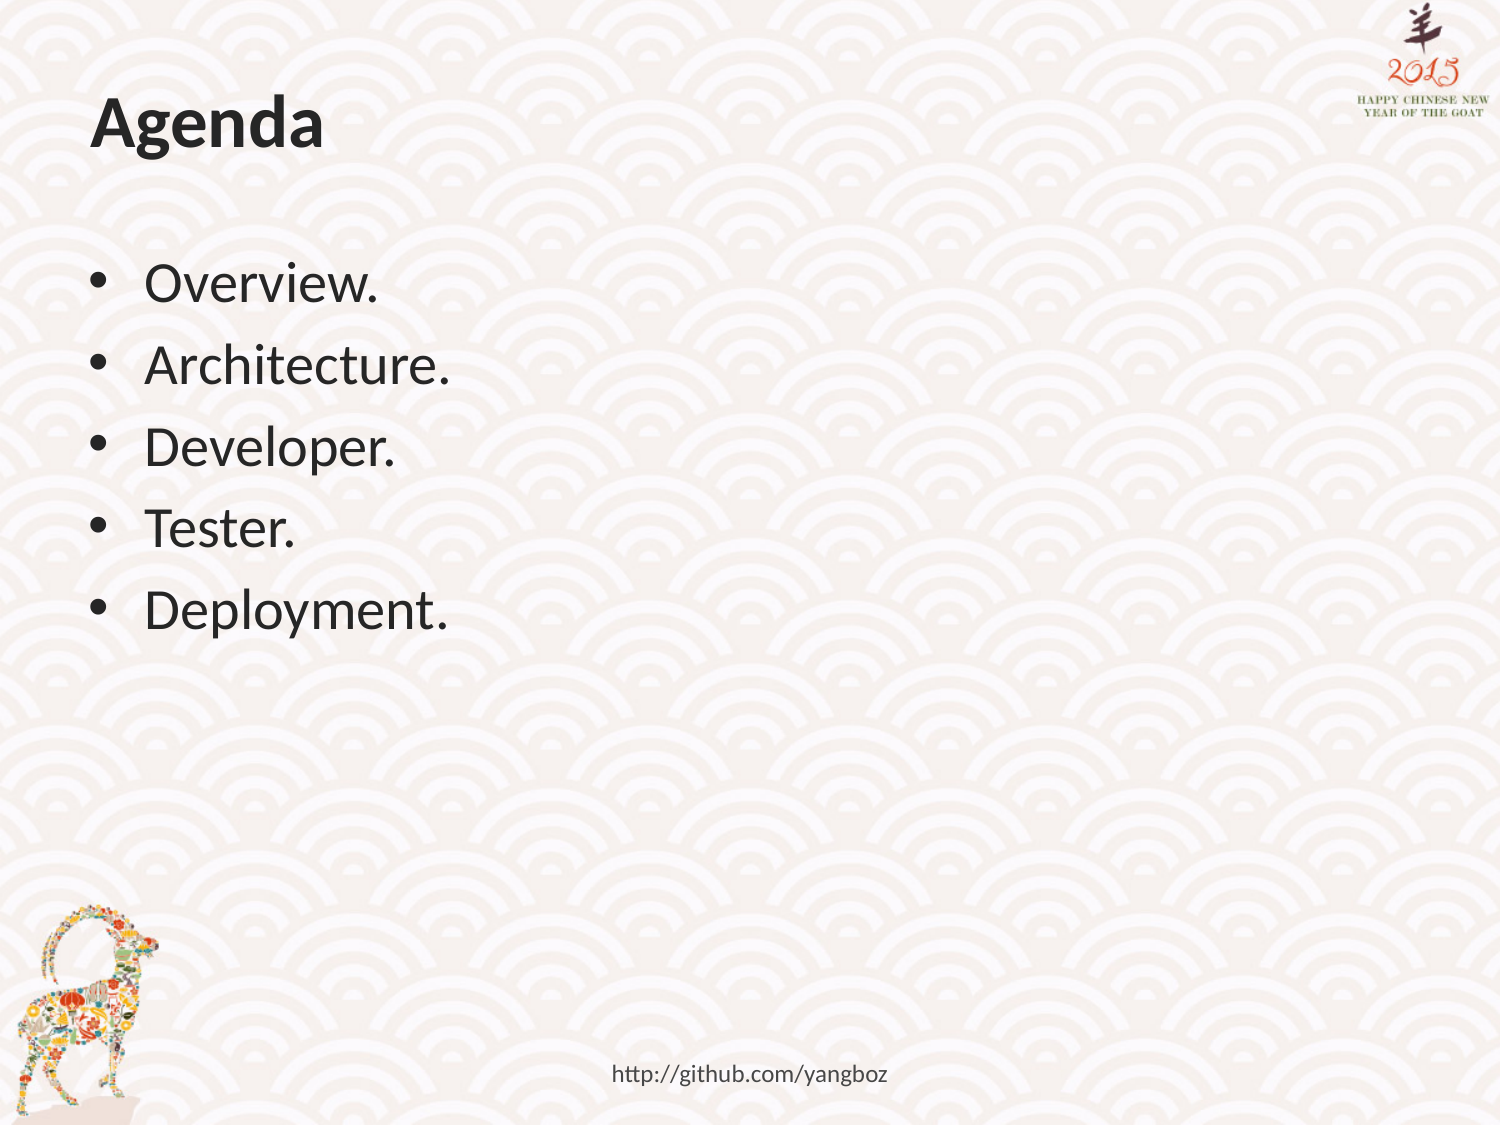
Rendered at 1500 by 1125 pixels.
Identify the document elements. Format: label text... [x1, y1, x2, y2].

title Agenda [75, 24, 1425, 212]
picture [0, 0, 1500, 1125]
footer http://github.com/yangboz [512, 1042, 988, 1103]
list Overview. Architecture. Developer. Tester. Deployment. [73, 236, 1424, 1100]
